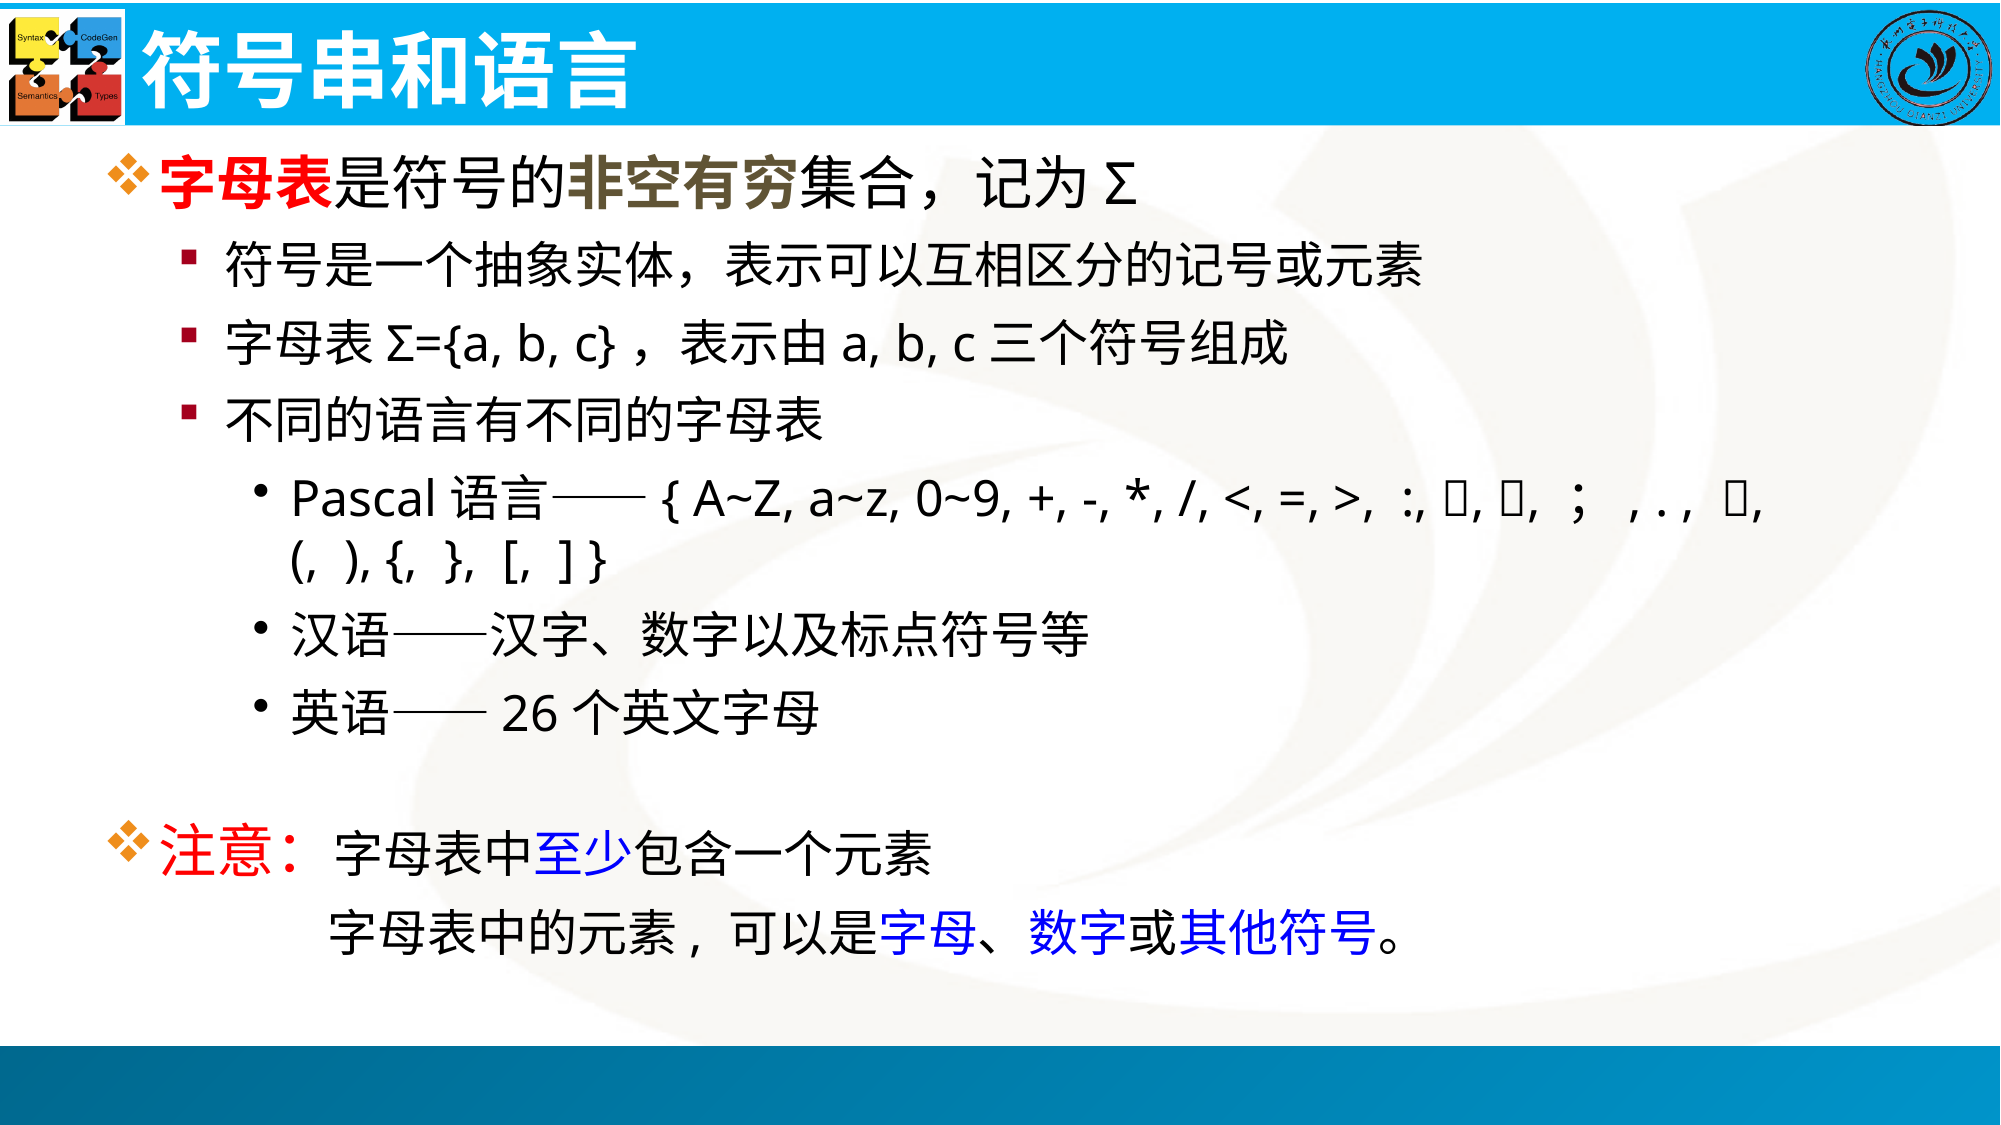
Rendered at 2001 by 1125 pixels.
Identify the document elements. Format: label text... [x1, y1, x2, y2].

title 符号串和语言 [125, 6, 1934, 126]
list 字母表是符号的非空有穷集合，记为Σ 符号是一个抽象实体，表示可以互相区分的记号或元素 字母表Σ={a, b, c}，表示由a, b, c三个符号组成 不同的语言有不同的字母表 Pascal语言——{ A~Z, a~z, 0~9, +, -, *, /, <, =, >, :, , , ；, . , , (, ), {, }, [, ] } 汉语——汉字、数字以及标点符号等 英语——26个英文字母 注意：字母表中至少包含一个元素 字母表中的元素, 可以是字母、数字或其他符号。 [87, 139, 1811, 1018]
slide_number [786, 1042, 1221, 1118]
